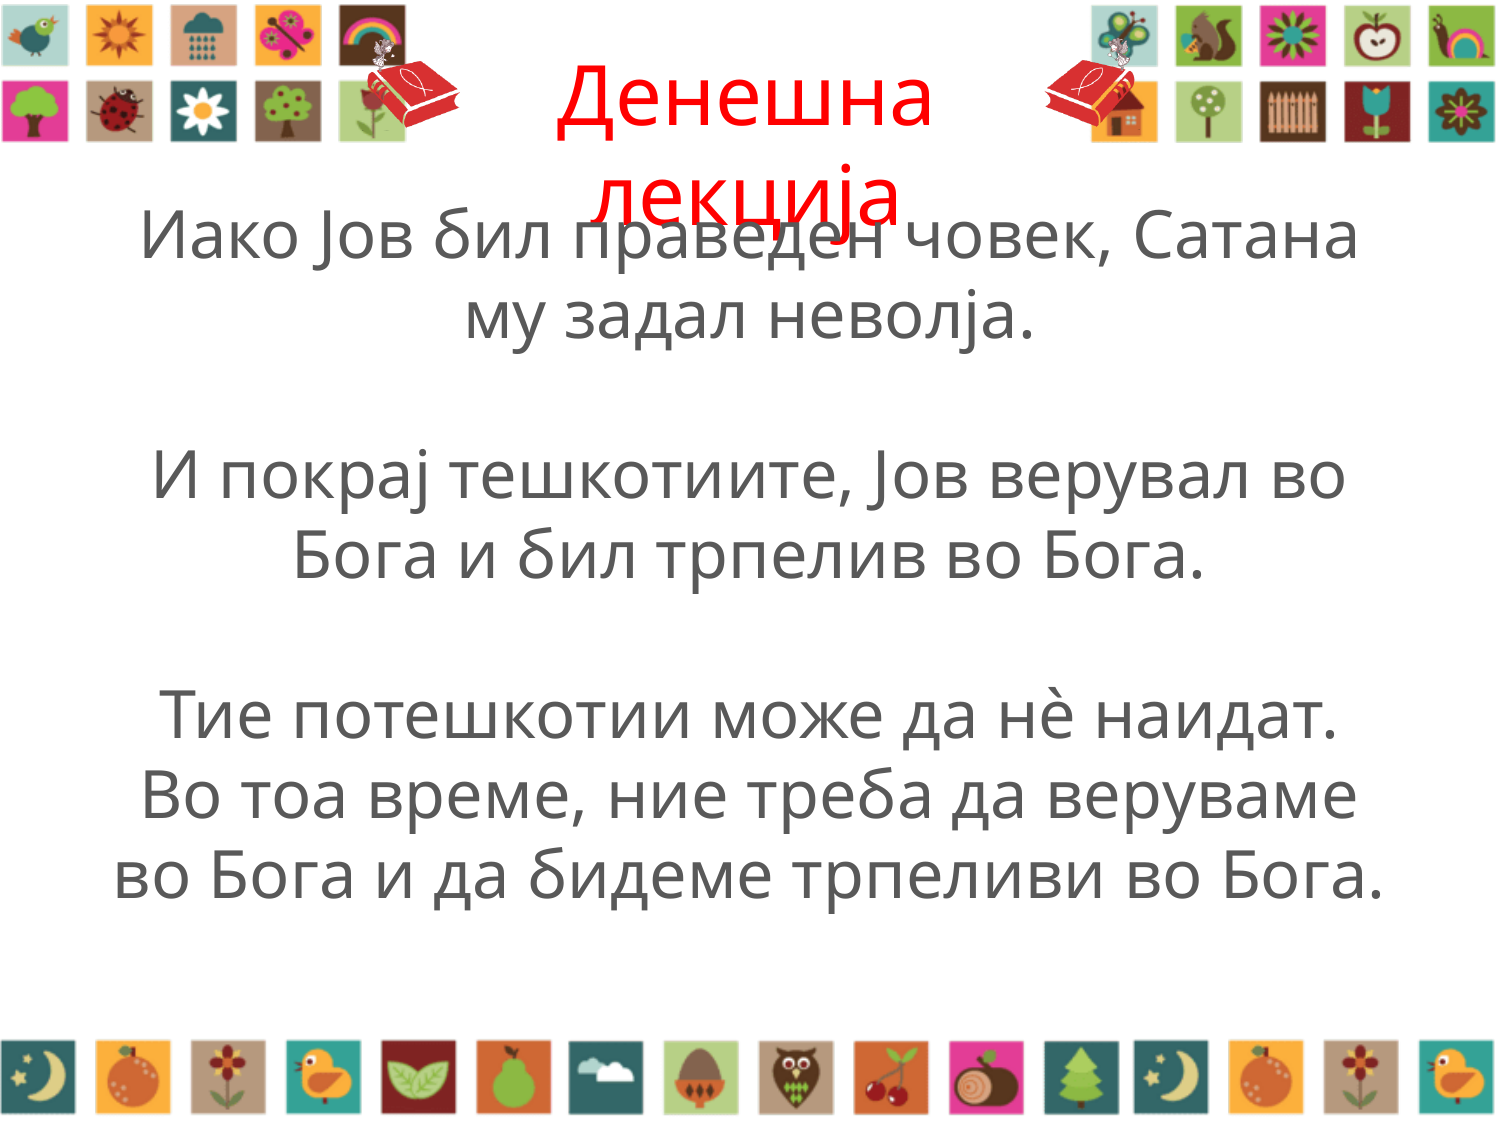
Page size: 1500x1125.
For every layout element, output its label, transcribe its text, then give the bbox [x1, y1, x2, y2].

picture [1013, 3, 1500, 150]
picture [0, 3, 492, 150]
text_box Иако Јов бил праведен човек, Сатана му задал неволја. И покрај тешкотиите, Јов верувал во Бога и бил трпелив во Бога. Тие потешкотии може да нè наидат. Во тоа време, ние треба да веруваме во Бога и да бидеме трпеливи во Бога. [76, 184, 1424, 919]
text_box Денешна лекција [414, 35, 1080, 184]
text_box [0, 1028, 1500, 1118]
